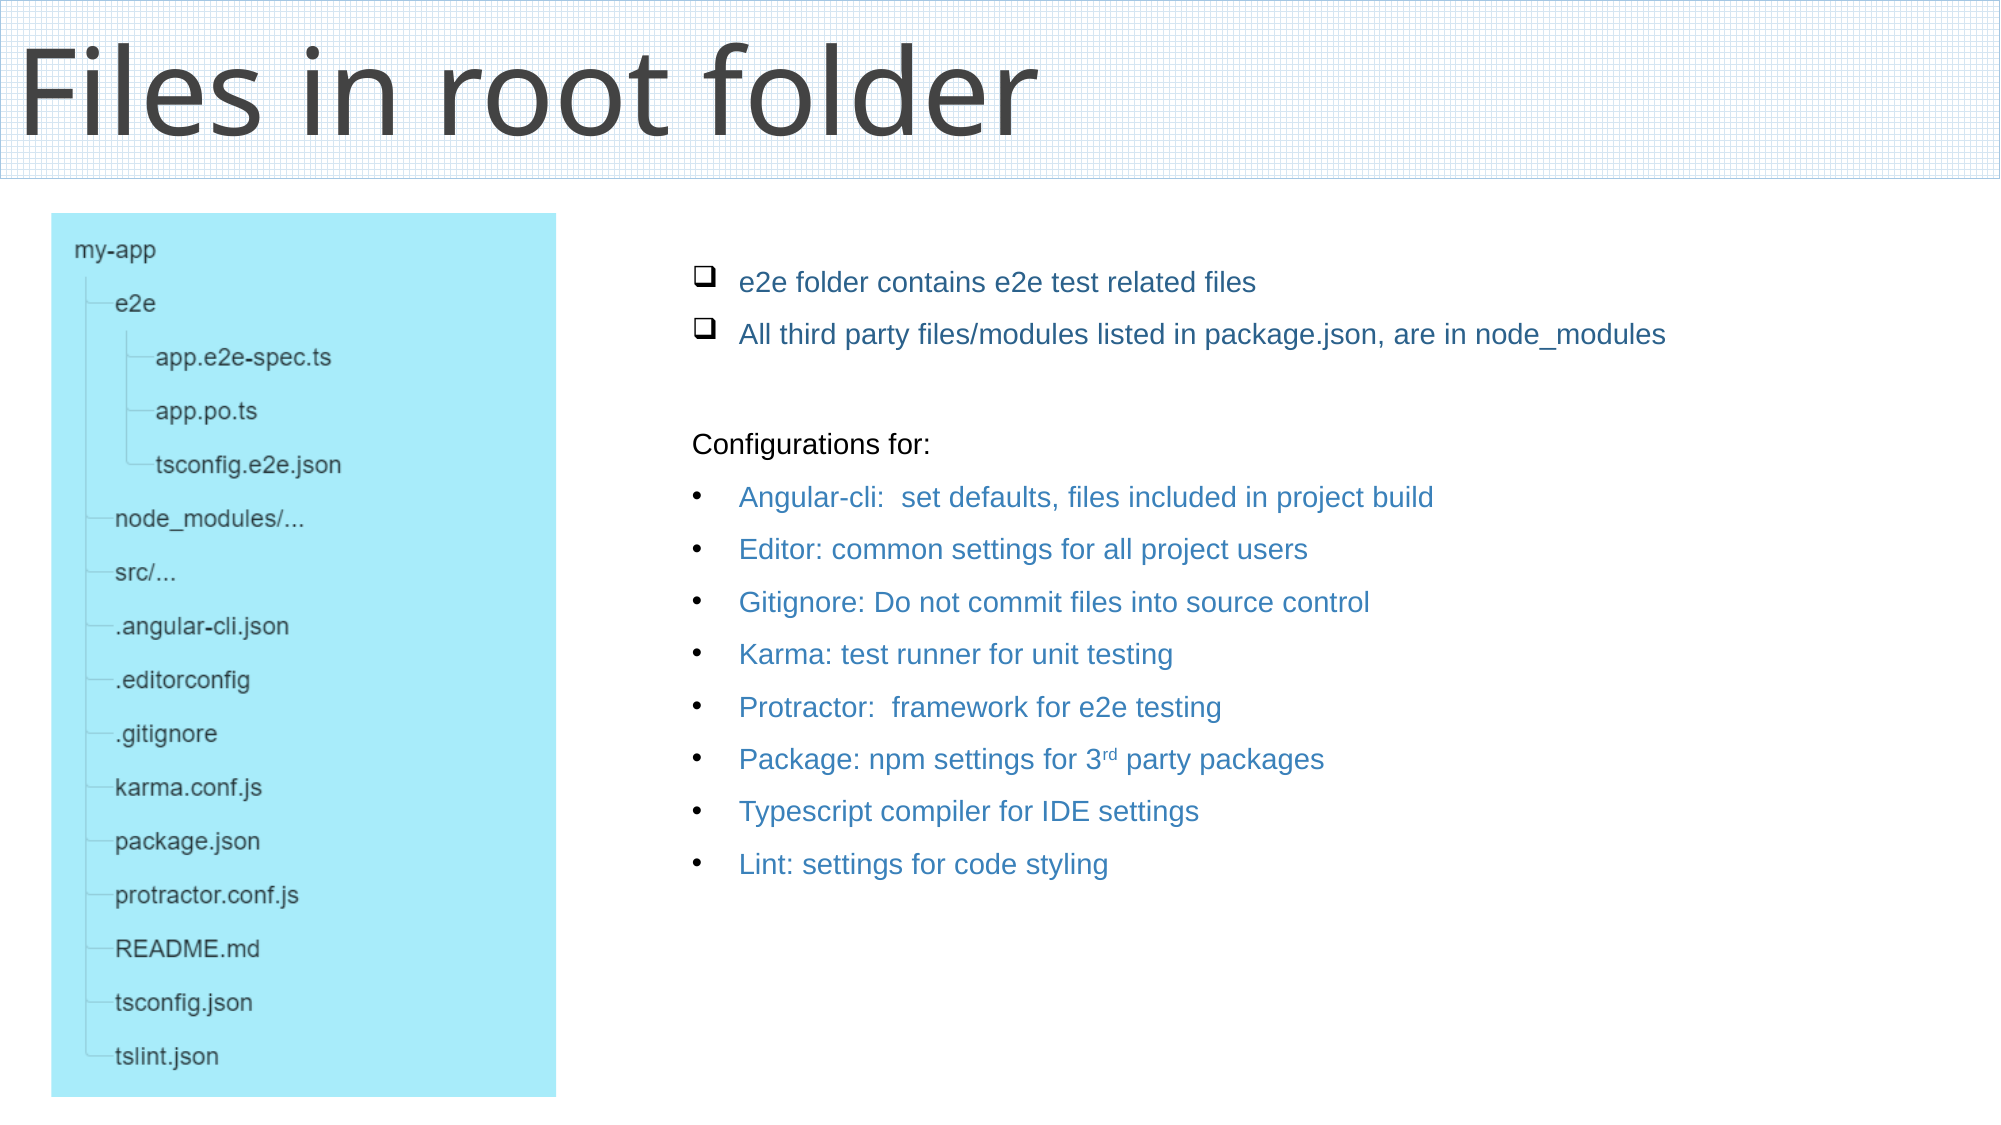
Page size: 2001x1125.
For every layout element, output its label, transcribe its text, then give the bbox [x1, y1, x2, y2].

title Files in root folder [0, 0, 2000, 179]
text_box e2e folder contains e2e test related files All third party files/modules listed in package.json, are in node_modules [677, 237, 1900, 358]
text_box Configurations for: Angular-cli: set defaults, files included in project build Editor: common settings for all project users Gitignore: Do not commit files into source control Karma: test runner for unit testing Protractor: framework for e2e testing Package: npm settings for 3rd party packages Typescript compiler for IDE settings Lint: settings for code styling [677, 400, 1761, 888]
picture [51, 213, 557, 1098]
